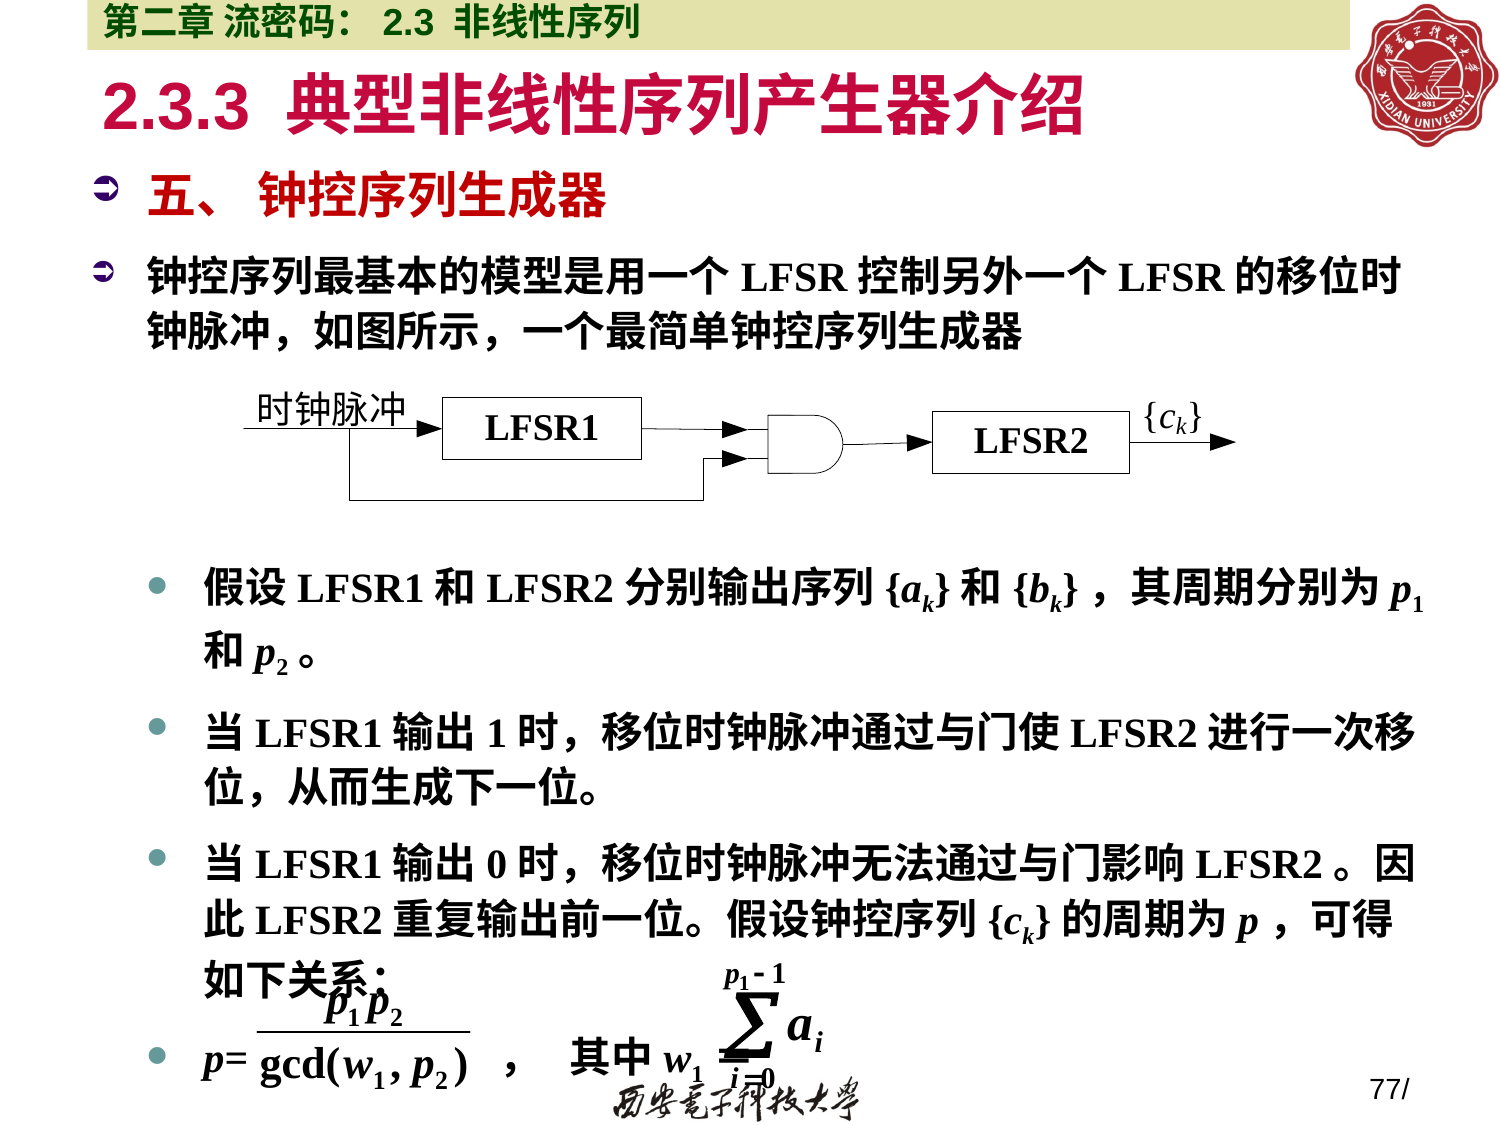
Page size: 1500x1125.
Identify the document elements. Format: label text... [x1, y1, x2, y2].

picture [612, 1088, 863, 1125]
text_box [249, 968, 479, 1101]
picture [1350, 0, 1500, 150]
slide_number 77/ [1074, 1062, 1426, 1113]
text_box 第二章 流密码：2.3 非线性序列 [87, 0, 1350, 50]
title 2.3.3 典型非线性序列产生器介绍 [87, 62, 1351, 149]
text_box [712, 949, 838, 1101]
list 五、 钟控序列生成器 钟控序列最基本的模型是用一个LFSR控制另外一个LFSR的移位时钟脉冲，如图所示，一个最简单钟控序列生成器 假设LFSR1和LFSR2分别输出序列{ak}和{bk}，其周期分别为p1和p2。 当LFSR1输出1时，移位时钟脉冲通过与门使LFSR2进行一次移位，从而生成下一位。 当LFSR1输出0时，移位时钟脉冲无法通过与门影响LFSR2。因此LFSR2重复输出前一位。假设钟控序列{ck}的周期为p，可得如下关系： p= ， 其中w1＝ [74, 149, 1451, 1088]
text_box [212, 362, 1276, 532]
